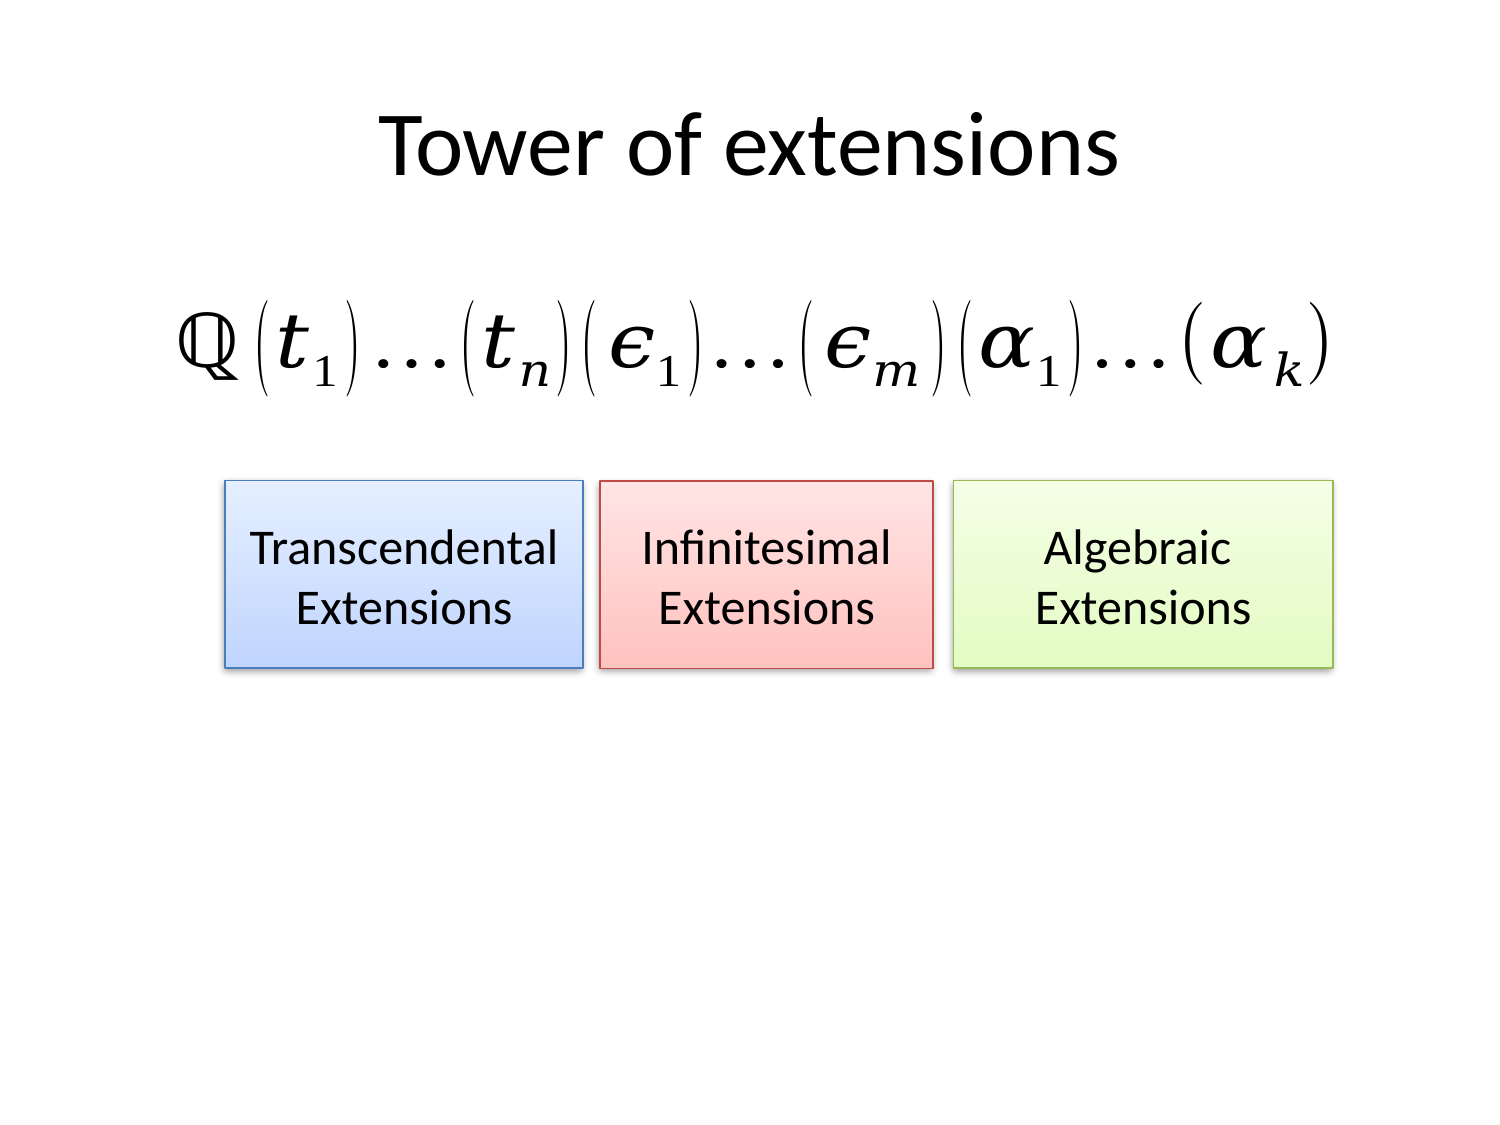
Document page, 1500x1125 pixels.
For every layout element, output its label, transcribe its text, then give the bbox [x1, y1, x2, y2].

title Tower of extensions [75, 45, 1425, 233]
text_box Algebraic Extensions [953, 480, 1334, 669]
text_box Transcendental Extensions [224, 480, 584, 669]
text_box Infinitesimal Extensions [599, 480, 934, 669]
